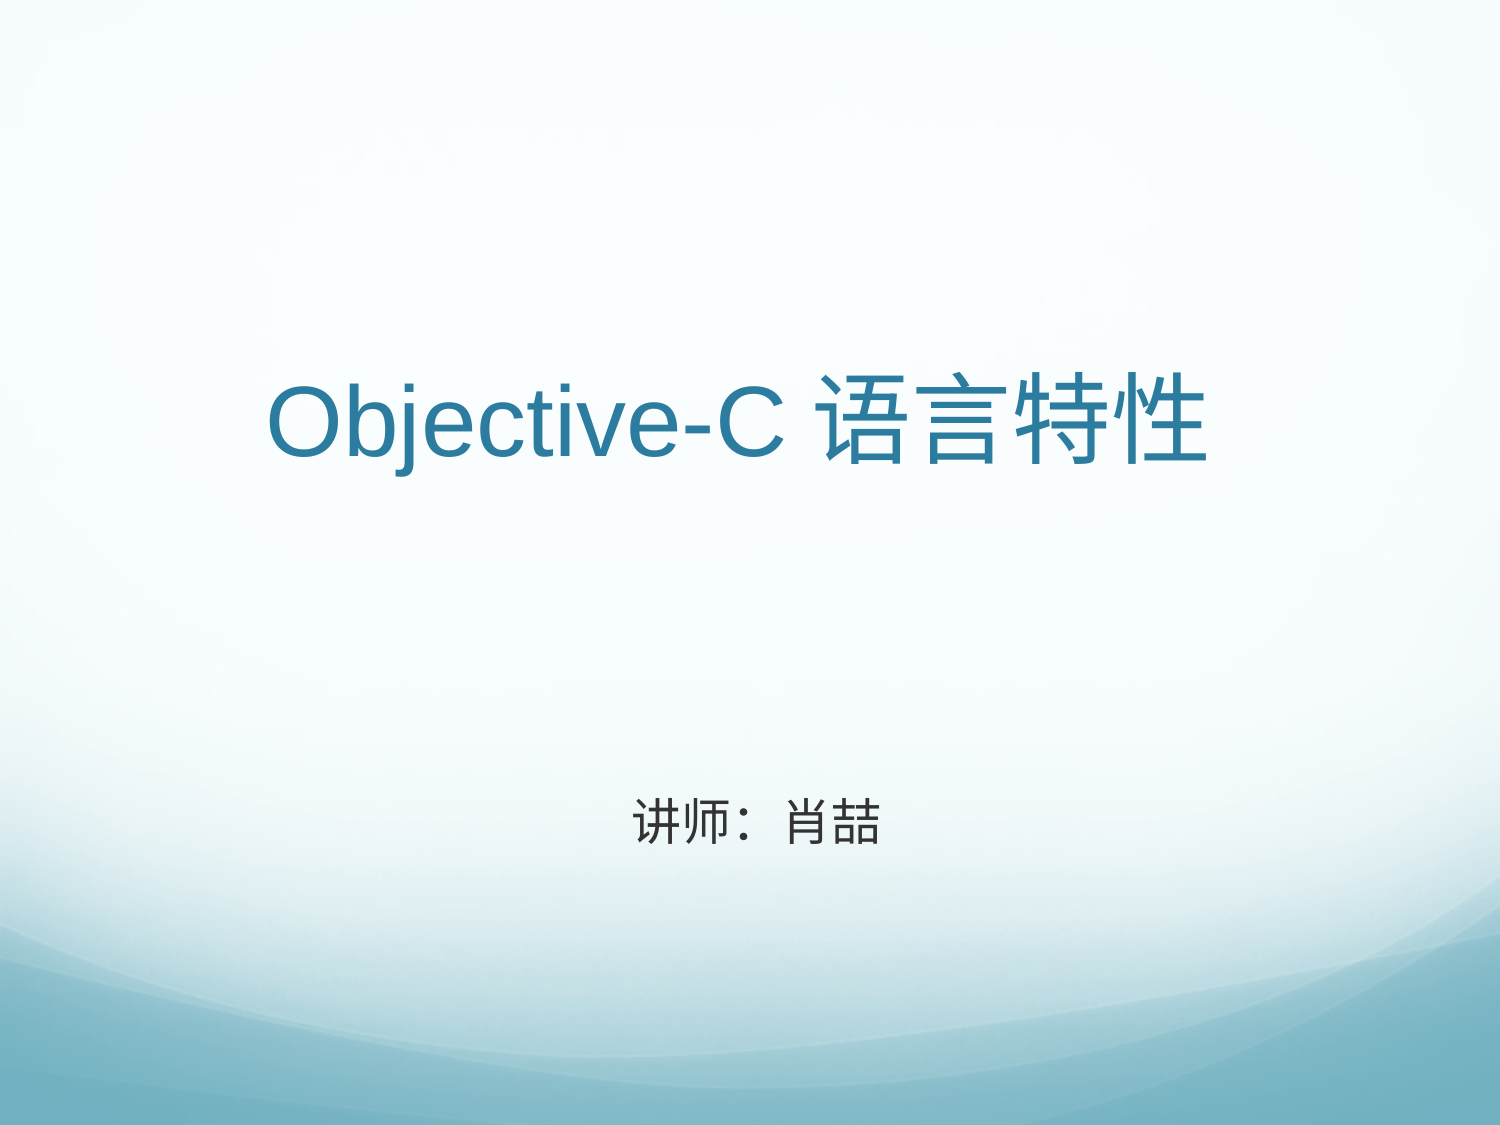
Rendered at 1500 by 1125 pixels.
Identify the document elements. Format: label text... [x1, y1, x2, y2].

subtitle 讲师：肖喆 [231, 750, 1282, 891]
title Objective-C语言特性 [112, 167, 1388, 666]
